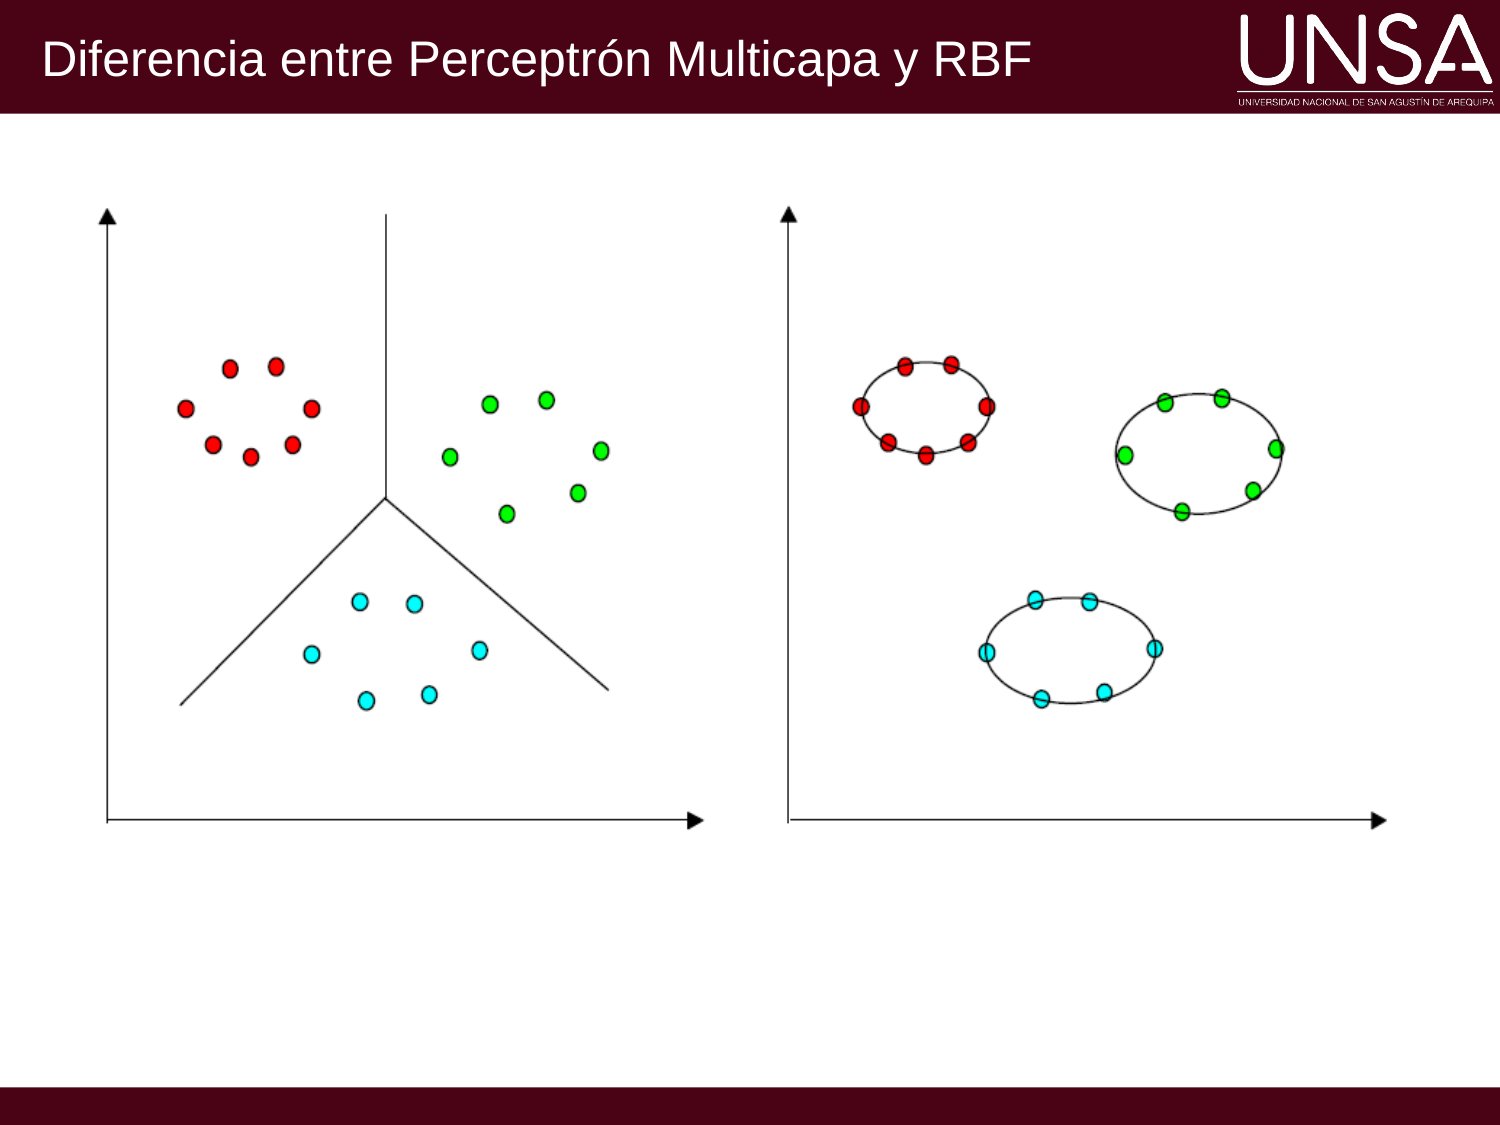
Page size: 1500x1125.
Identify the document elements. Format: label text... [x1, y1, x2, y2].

picture [1237, 13, 1494, 106]
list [24, 162, 1463, 840]
title Diferencia entre Perceptrón Multicapa y RBF [41, 19, 1147, 114]
